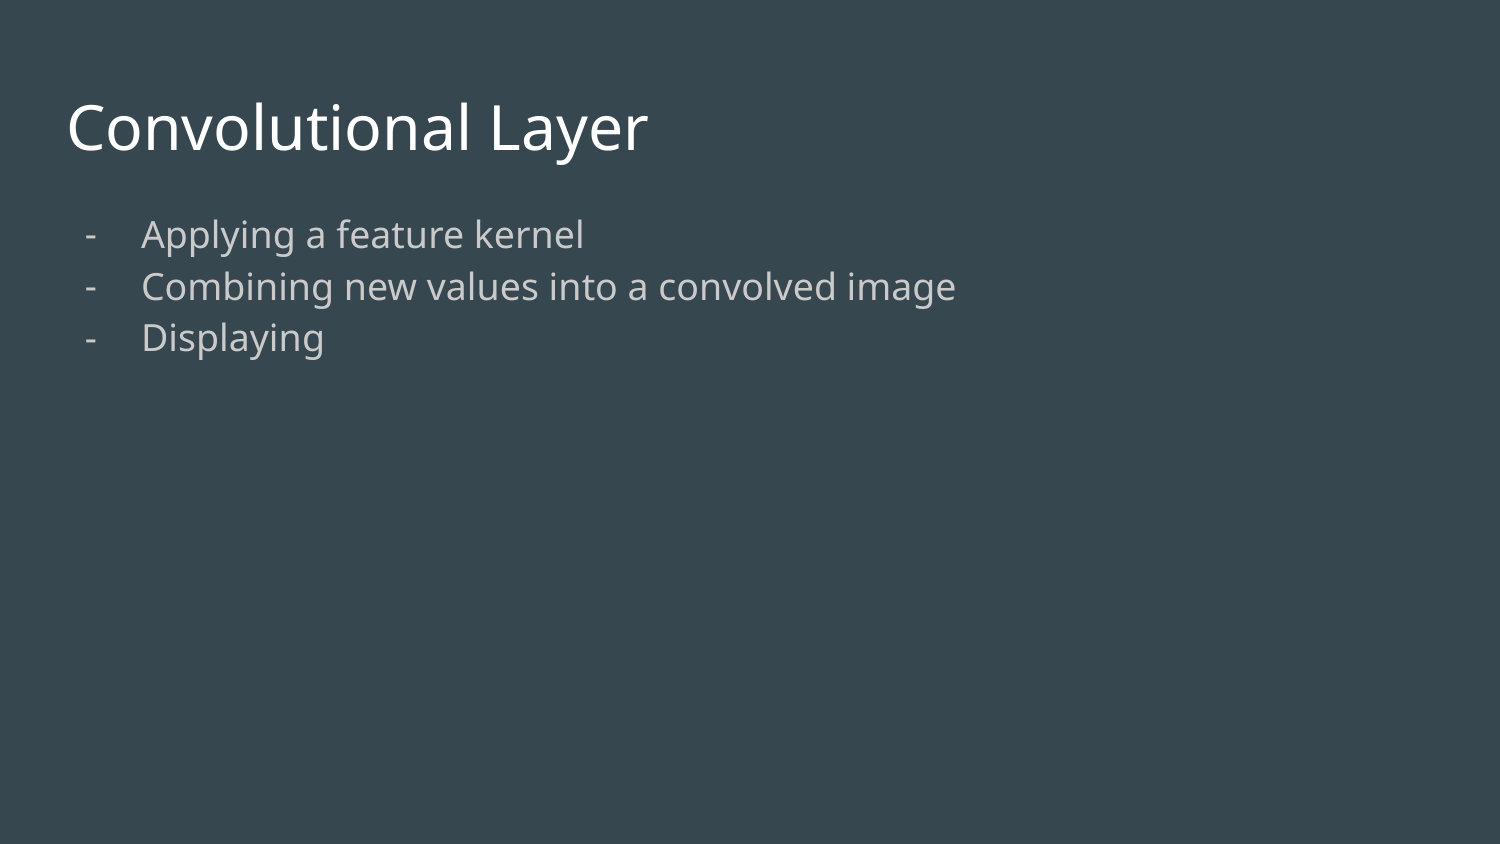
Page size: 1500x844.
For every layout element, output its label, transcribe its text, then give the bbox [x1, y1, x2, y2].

title Convolutional Layer [51, 72, 1449, 167]
list Applying a feature kernel Combining new values into a convolved image Displaying [51, 189, 1449, 750]
